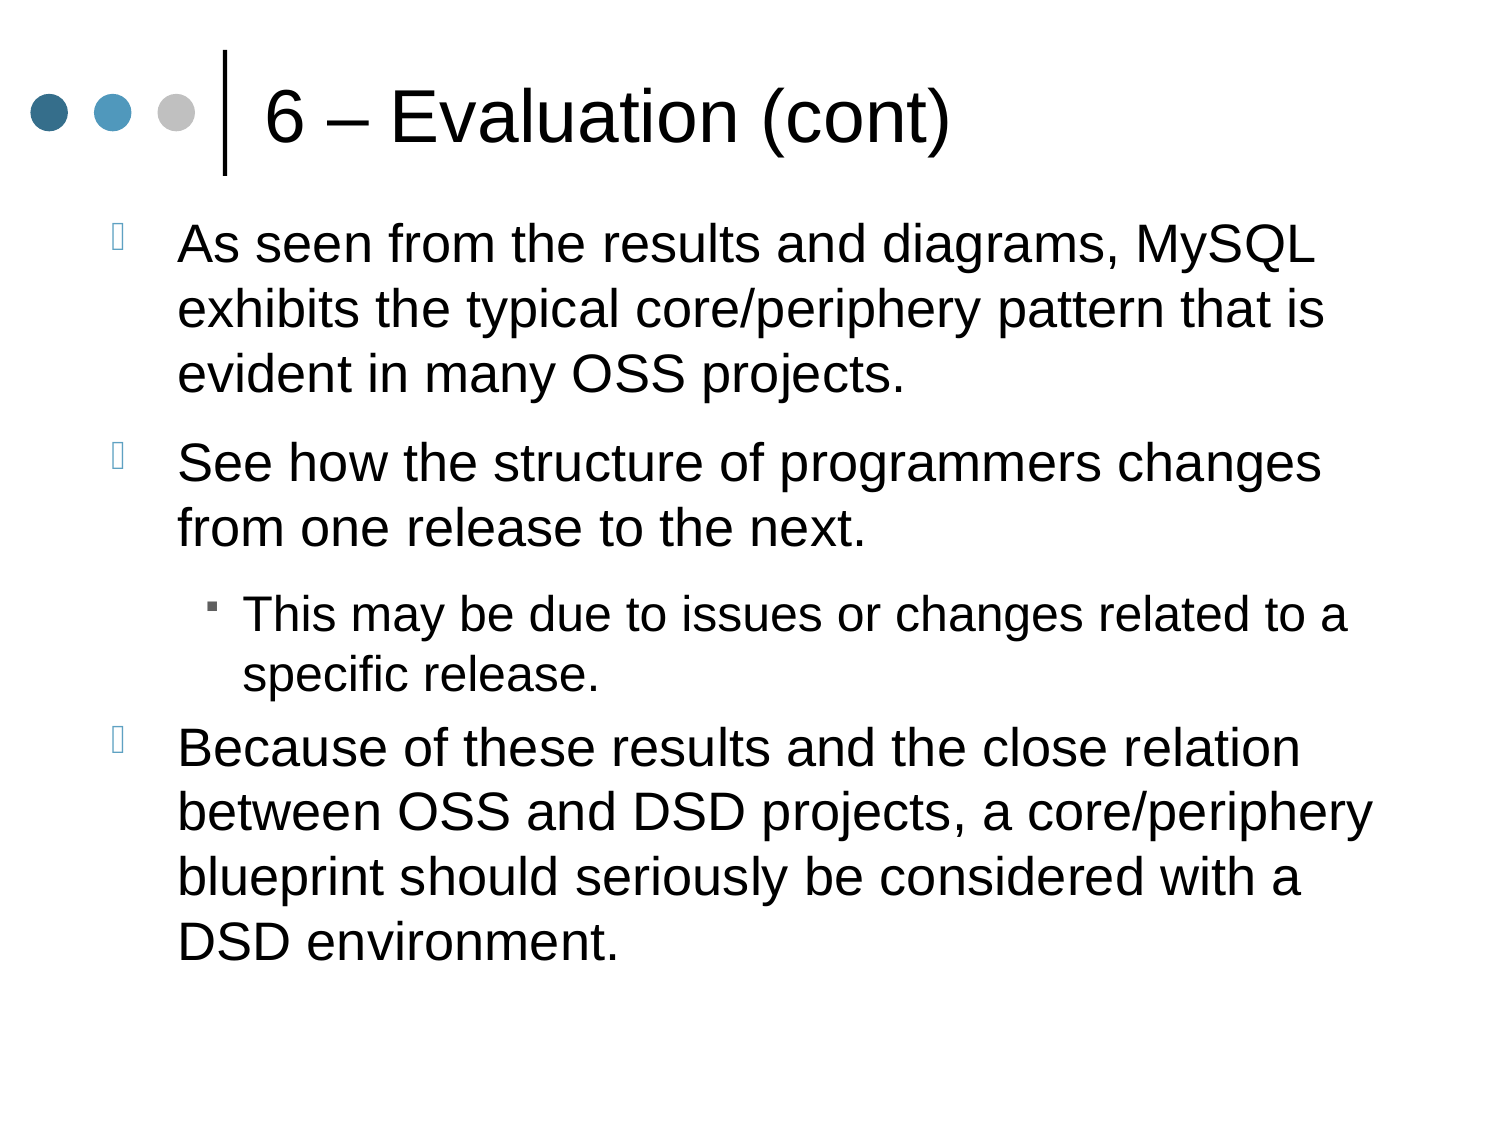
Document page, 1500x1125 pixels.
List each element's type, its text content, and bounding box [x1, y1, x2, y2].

title 6 – Evaluation (cont) [249, 49, 1449, 177]
list As seen from the results and diagrams, MySQL exhibits the typical core/periphery pattern that is evident in many OSS projects. See how the structure of programmers changes from one release to the next. This may be due to issues or changes related to a specific release. Because of these results and the close relation between OSS and DSD projects, a core/periphery blueprint should seriously be considered with a DSD environment. [95, 200, 1447, 1077]
